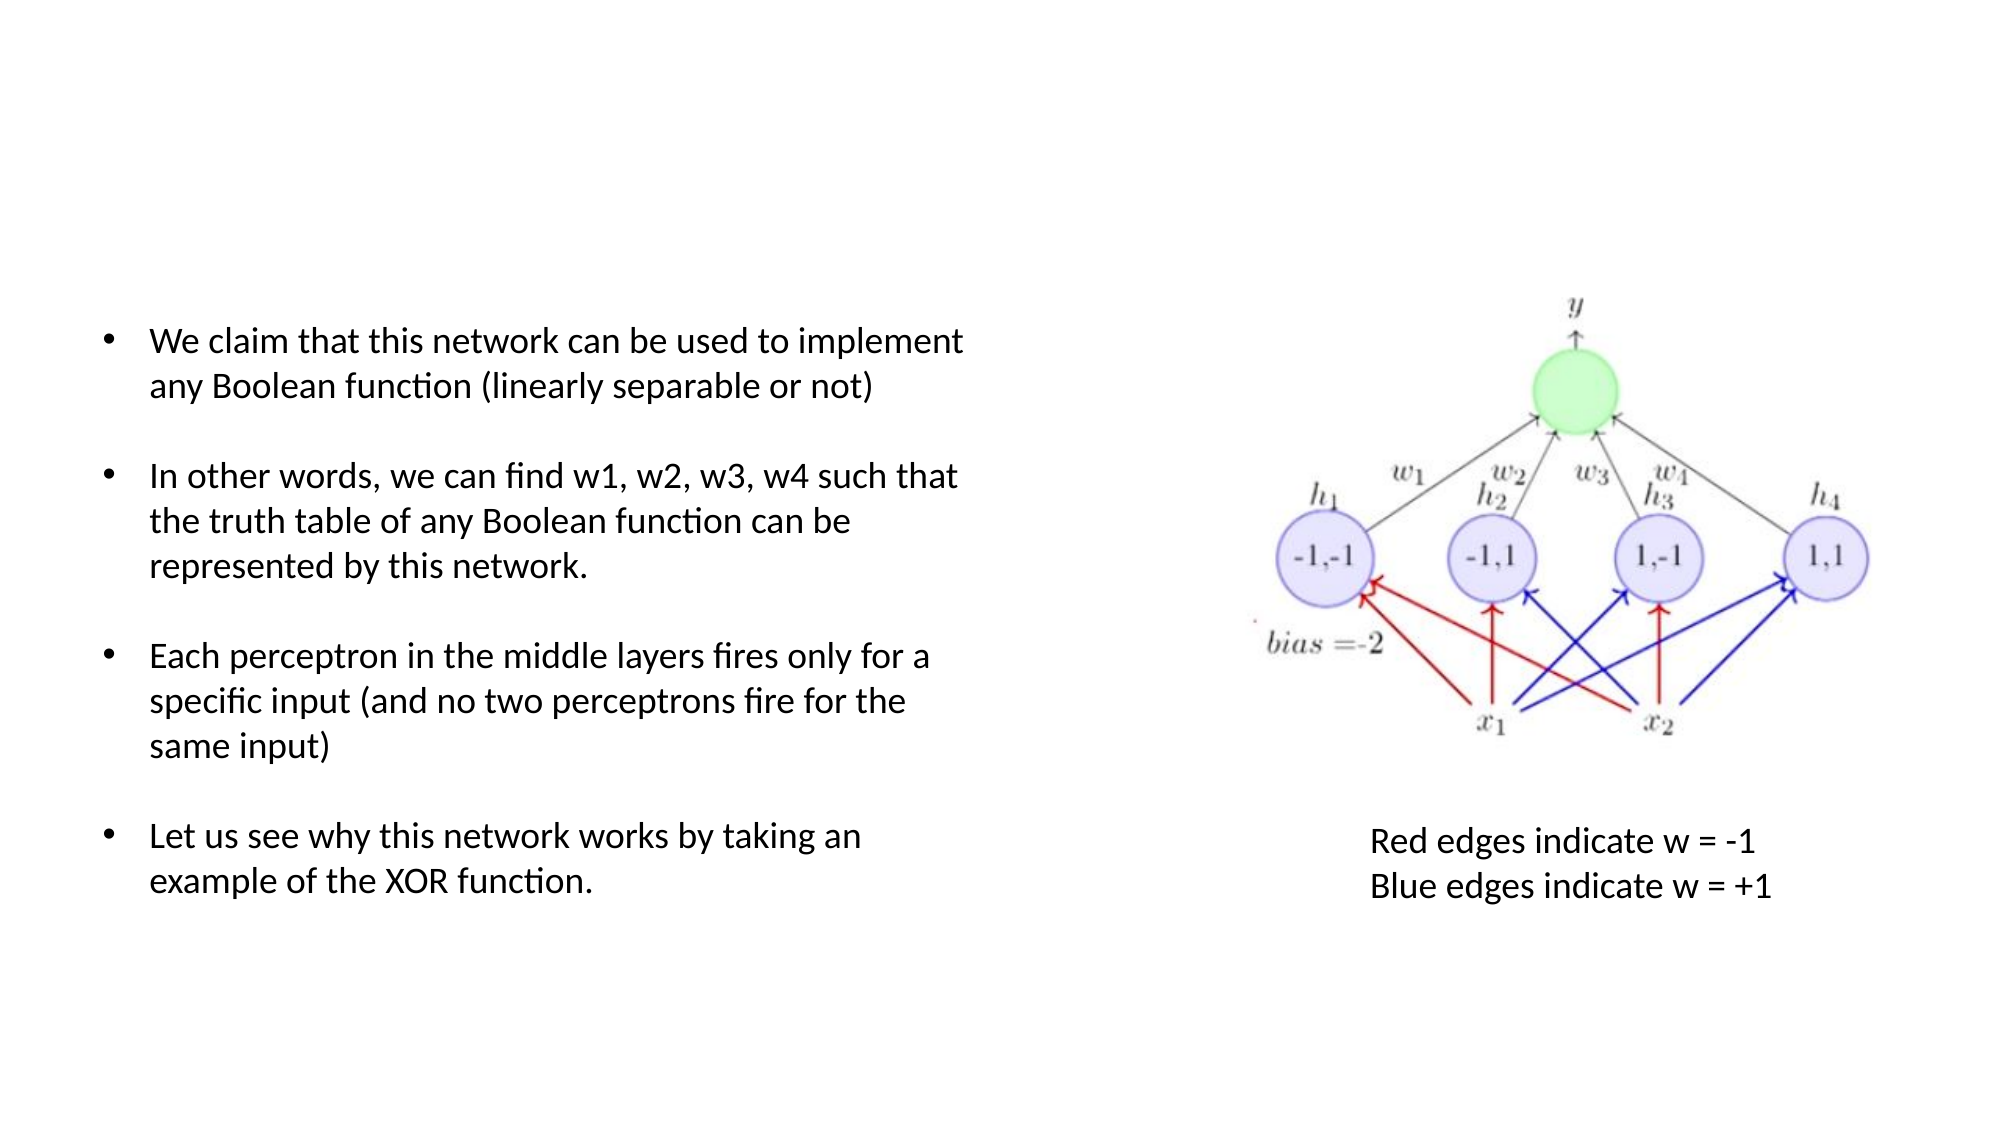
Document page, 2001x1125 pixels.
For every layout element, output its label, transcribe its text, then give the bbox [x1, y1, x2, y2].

text_box Red edges indicate w = -1 Blue edges indicate w = +1 [1355, 808, 1894, 914]
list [1221, 185, 1894, 751]
text_box We claim that this network can be used to implement any Boolean function (linearly separable or not) In other words, we can find w1, w2, w3, w4 such that the truth table of any Boolean function can be represented by this network. Each perceptron in the middle layers fires only for a specific input (and no two perceptrons fire for the same input) Let us see why this network works by taking an example of the XOR function. [87, 308, 1000, 909]
